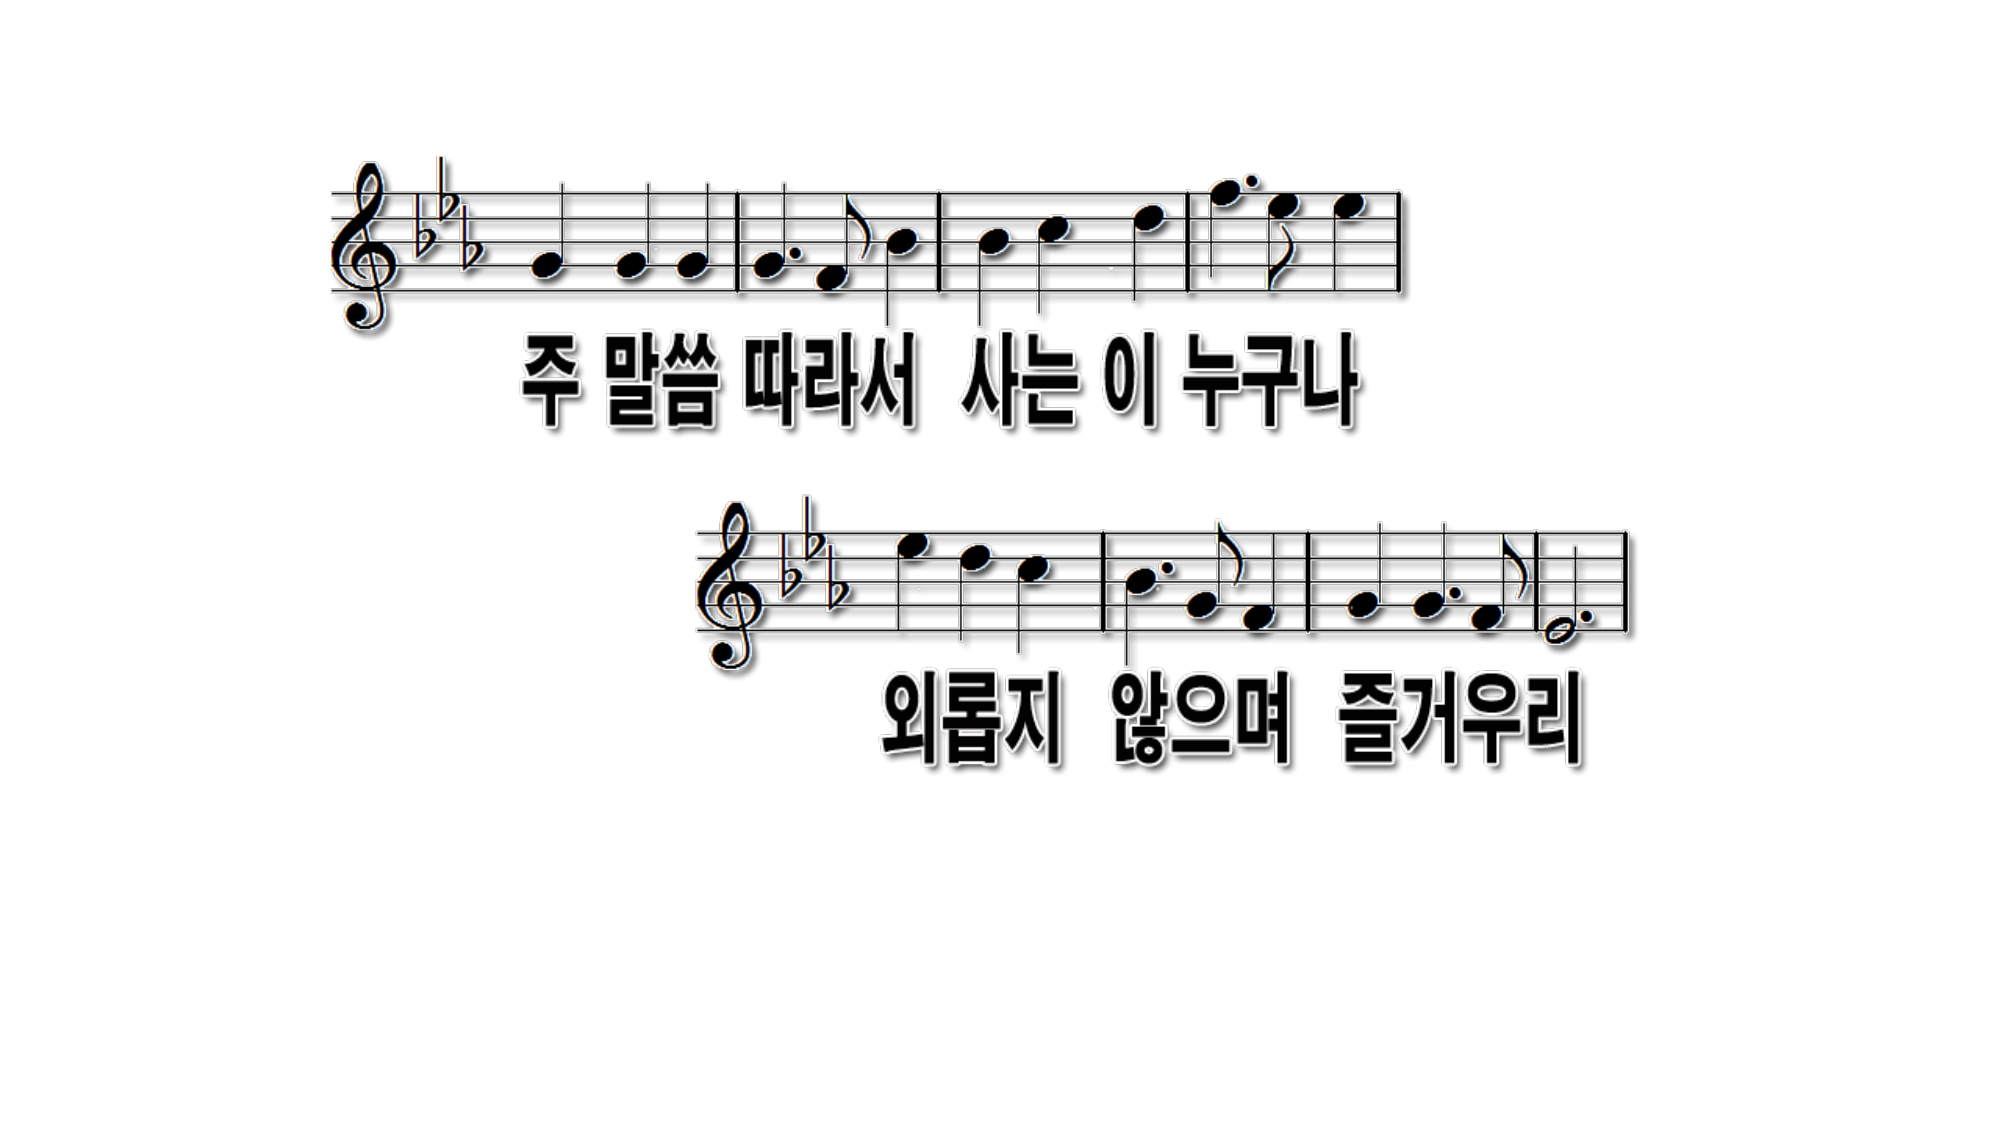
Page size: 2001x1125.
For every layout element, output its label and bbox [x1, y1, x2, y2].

picture [249, 0, 1750, 835]
